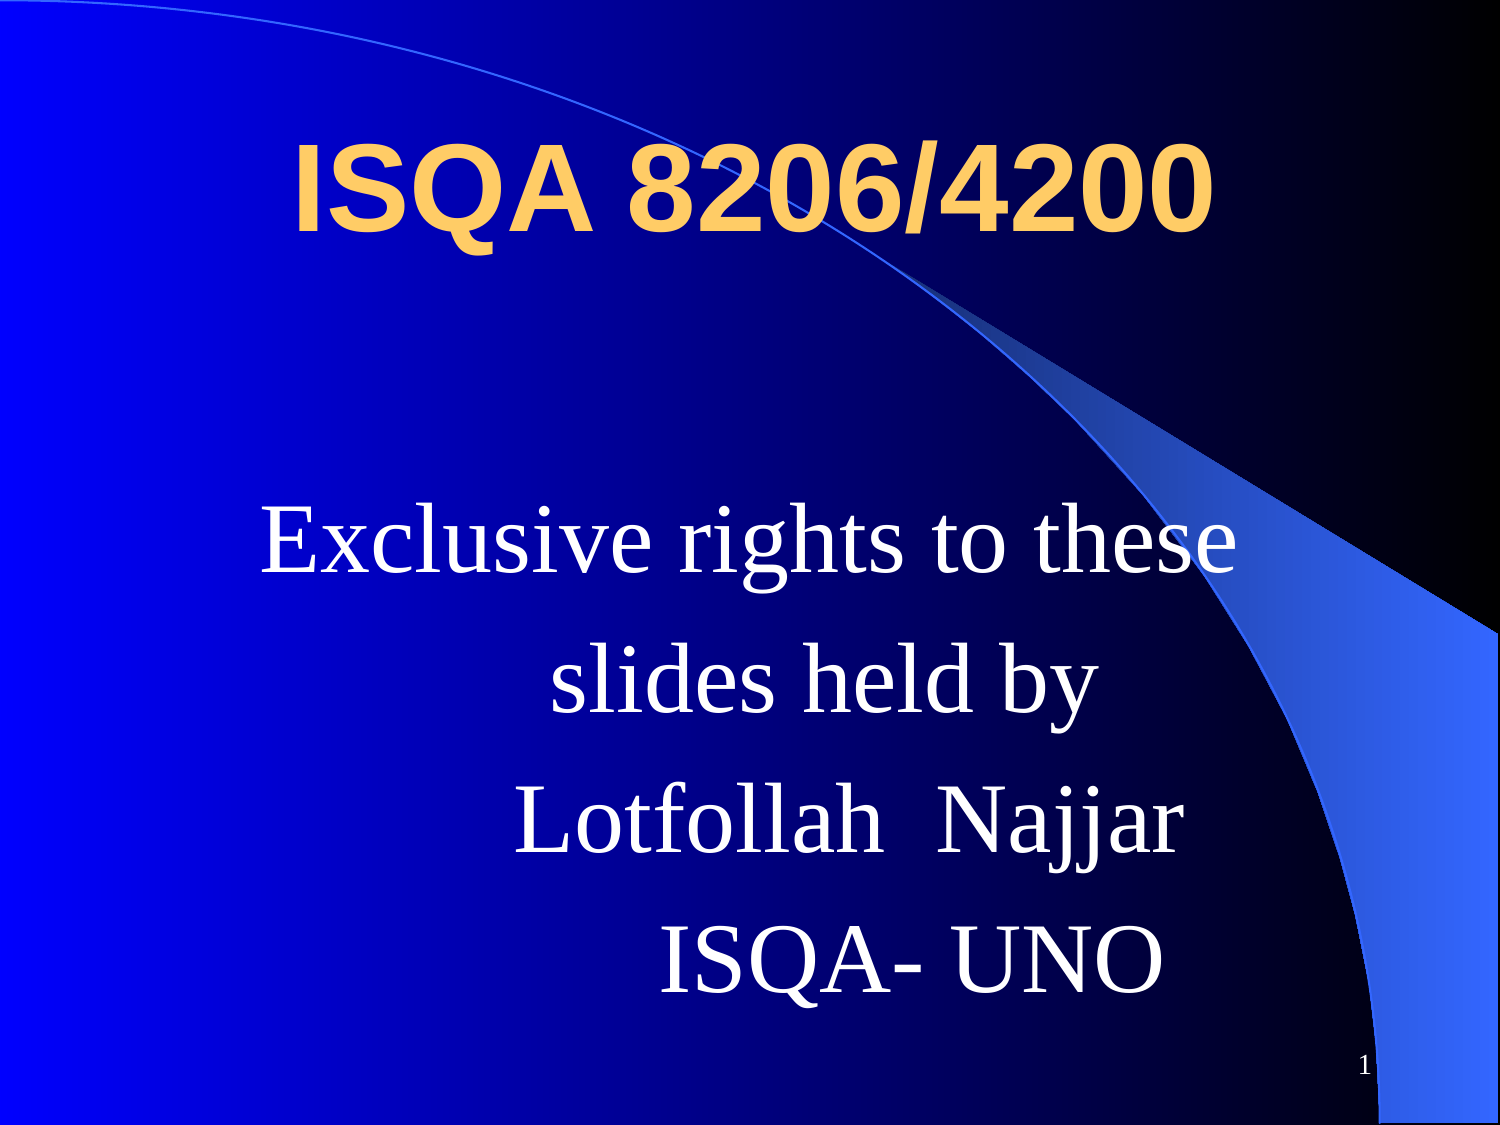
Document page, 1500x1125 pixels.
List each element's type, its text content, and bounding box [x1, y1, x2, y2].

slide_number 1 [1074, 1024, 1388, 1101]
list Exclusive rights to these slides held by Lotfollah Najjar ISQA- UNO [112, 324, 1388, 1001]
title ISQA 8206/4200 [99, 87, 1376, 276]
